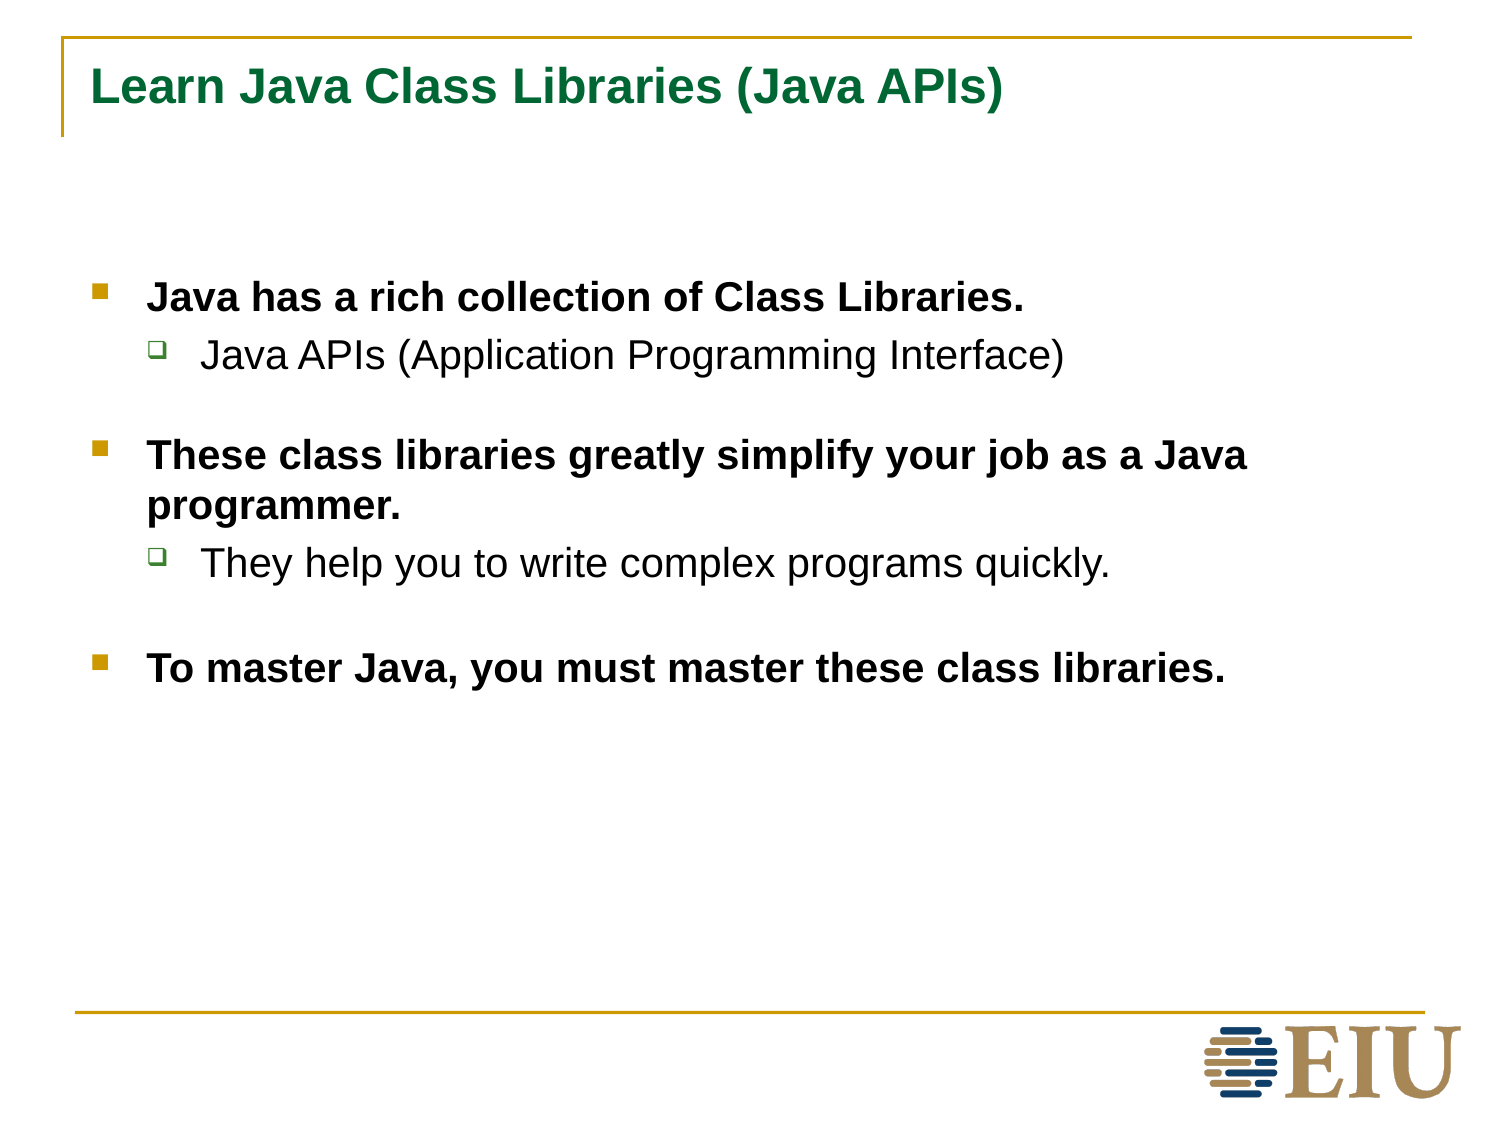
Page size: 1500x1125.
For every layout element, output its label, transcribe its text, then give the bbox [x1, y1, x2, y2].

list Java has a rich collection of Class Libraries. Java APIs (Application Programming Interface) These class libraries greatly simplify your job as a Java programmer. They help you to write complex programs quickly. To master Java, you must master these class libraries. [75, 262, 1425, 1013]
picture [1203, 1024, 1475, 1106]
title Learn Java Class Libraries (Java APIs) [75, 45, 1425, 225]
